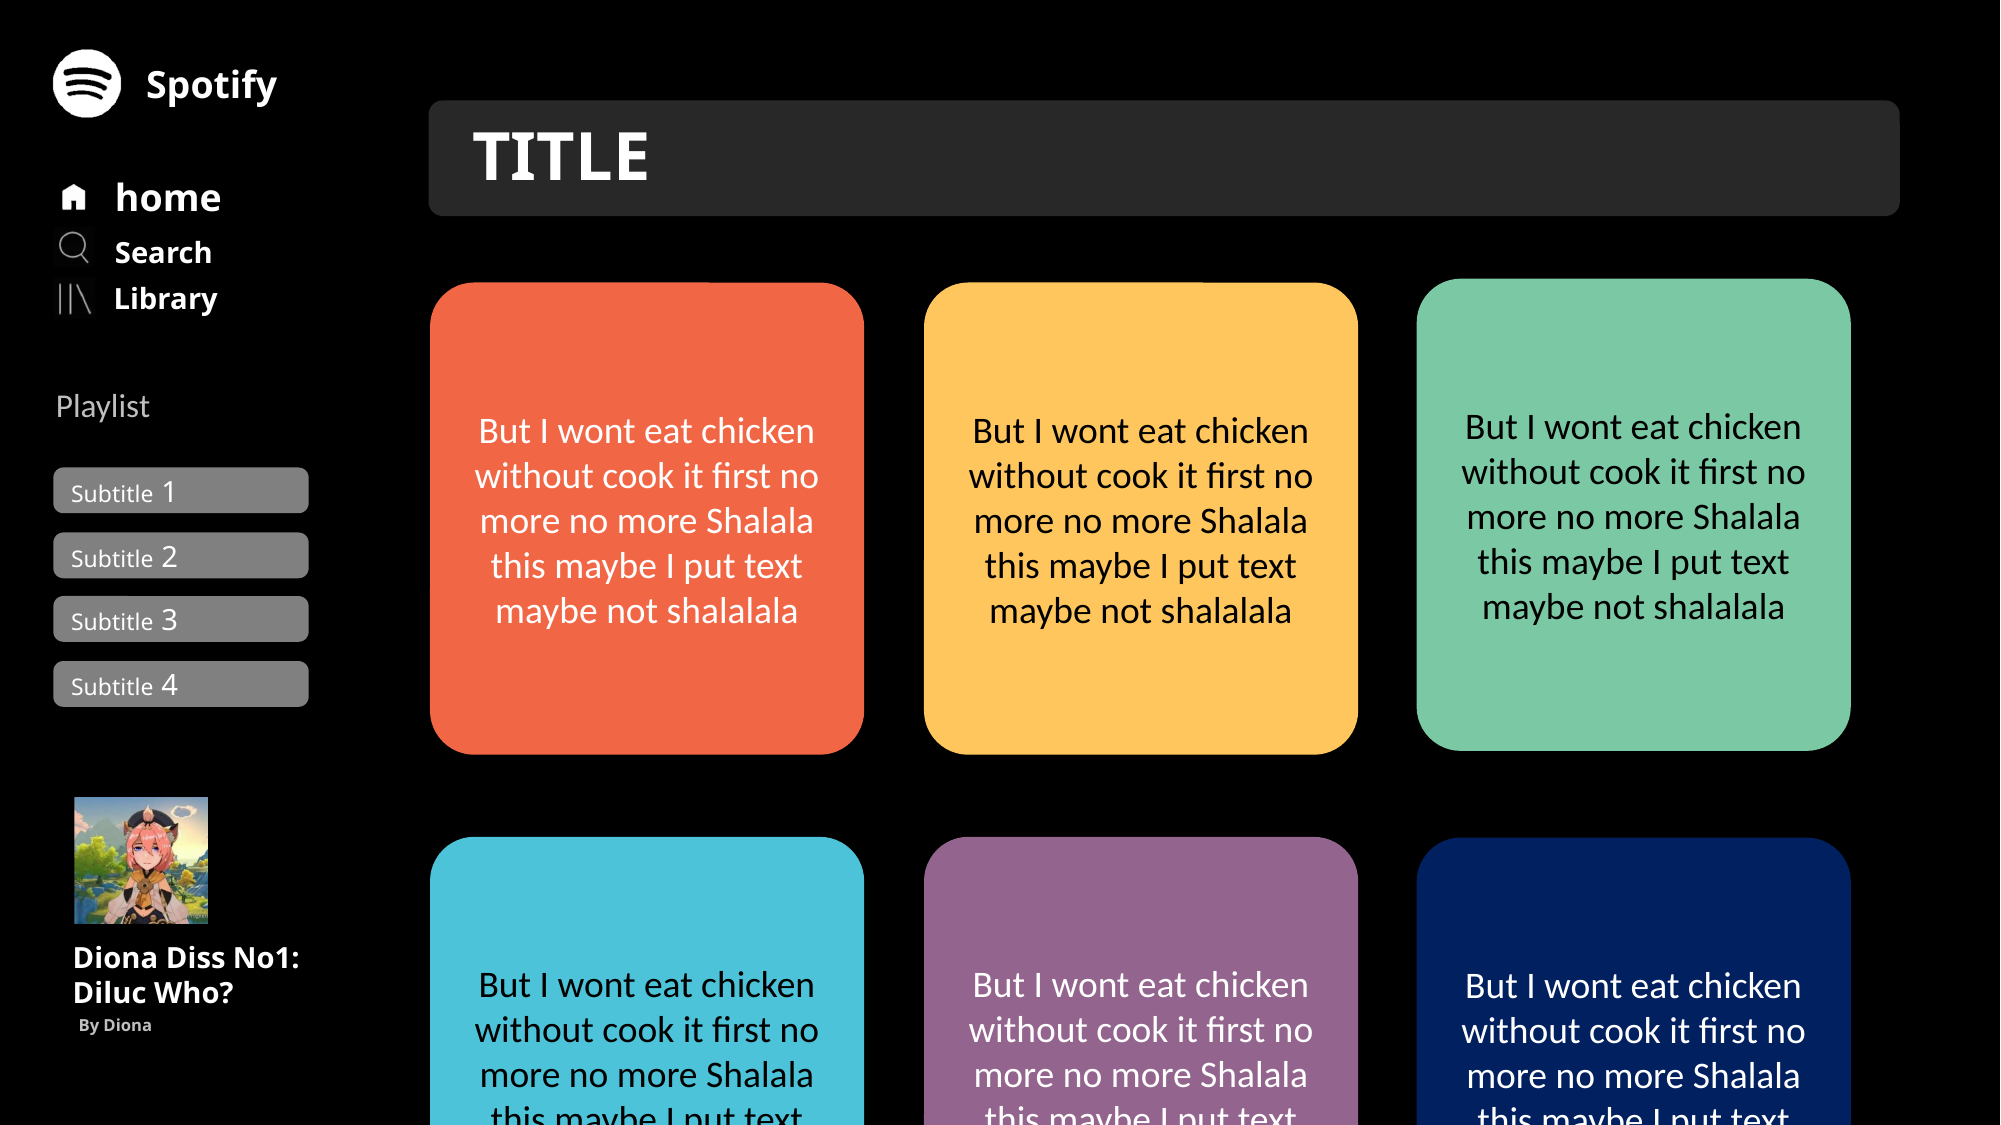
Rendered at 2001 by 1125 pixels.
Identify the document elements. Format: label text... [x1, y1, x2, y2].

text_box But I wont eat chicken without cook it first no more no more Shalala this maybe I put text maybe not shalalala [428, 835, 866, 1125]
text_box Playlist [41, 376, 174, 432]
text_box Subtitle 4 [52, 659, 310, 708]
text_box Search [100, 227, 272, 277]
text_box Subtitle 1 [52, 466, 310, 515]
text_box But I wont eat chicken without cook it first no more no more Shalala this maybe I put text maybe not shalalala [428, 281, 866, 756]
picture [22, 18, 152, 149]
text_box But I wont eat chicken without cook it first no more no more Shalala this maybe I put text maybe not shalalala [922, 281, 1360, 756]
text_box Subtitle 2 [52, 531, 310, 580]
picture [74, 797, 208, 924]
picture [53, 227, 96, 267]
text_box home [100, 166, 247, 226]
text_box Spotify [152, 53, 309, 114]
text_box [355, 0, 2000, 267]
picture [53, 277, 96, 319]
text_box But I wont eat chicken without cook it first no more no more Shalala this maybe I put text maybe not shalalala [1415, 836, 1852, 1125]
text_box Subtitle 3 [52, 594, 310, 643]
text_box But I wont eat chicken without cook it first no more no more Shalala this maybe I put text maybe not shalalala [922, 835, 1360, 1125]
text_box Library [98, 273, 270, 323]
text_box But I wont eat chicken without cook it first no more no more Shalala this maybe I put text maybe not shalalala [1415, 277, 1852, 752]
picture [51, 176, 98, 217]
text_box By Diona [63, 1007, 284, 1042]
text_box Diona Diss No1: Diluc Who? [57, 932, 329, 1017]
